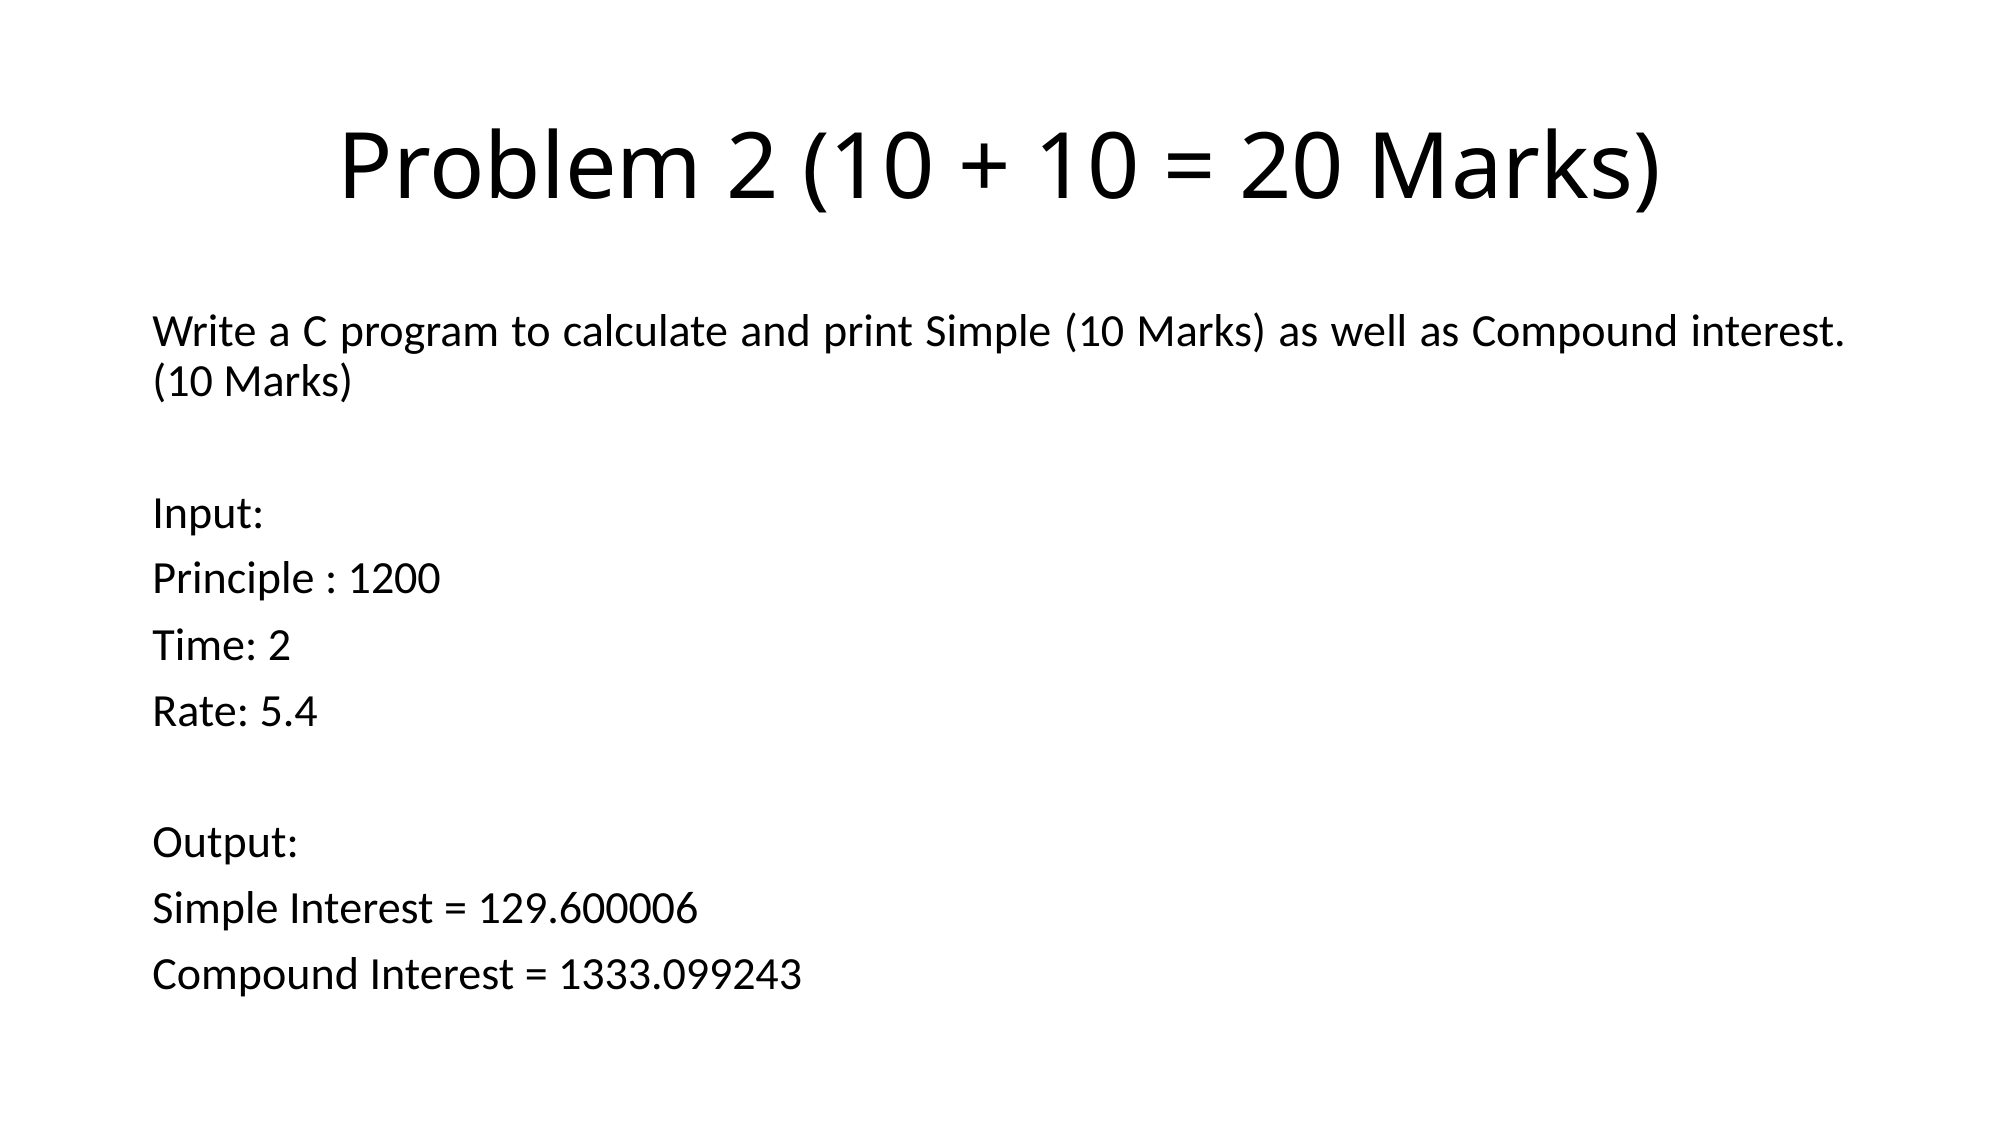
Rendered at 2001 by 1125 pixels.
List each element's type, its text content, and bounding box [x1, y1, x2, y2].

list Write a C program to calculate and print Simple (10 Marks) as well as Compound interest. (10 Marks) Input: Principle : 1200 Time: 2 Rate: 5.4 Output: Simple Interest = 129.600006 Compound Interest = 1333.099243 [137, 299, 1863, 1014]
title Problem 2 (10 + 10 = 20 Marks) [137, 59, 1863, 278]
